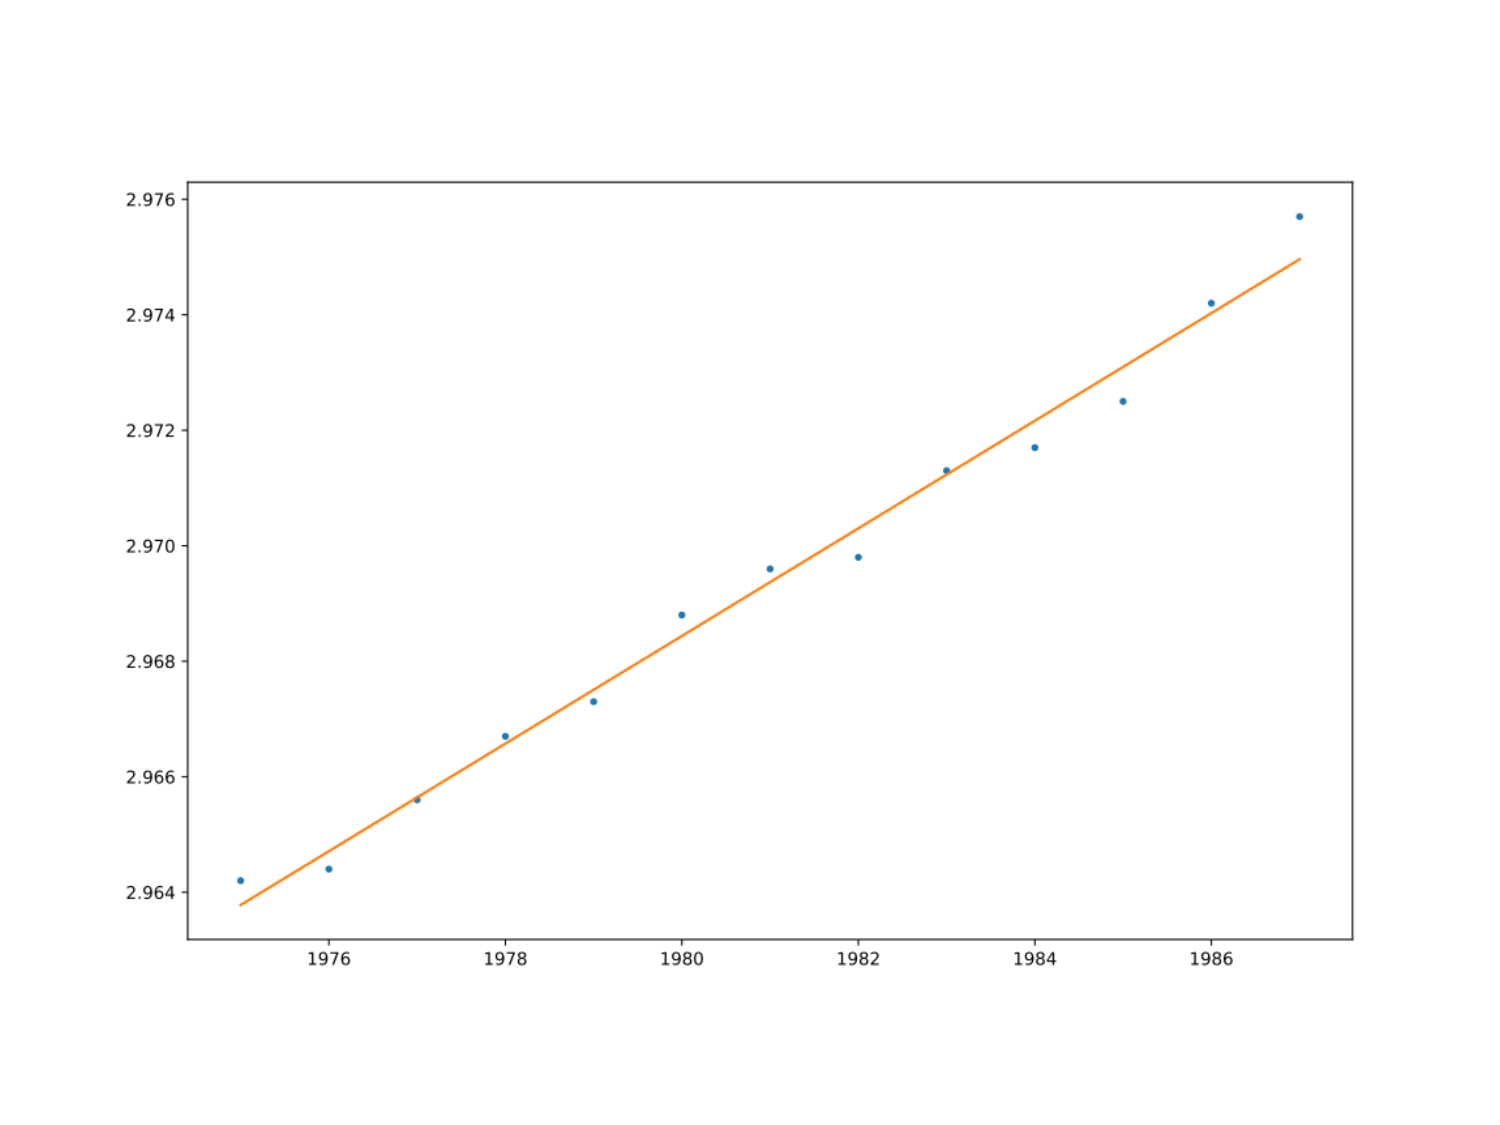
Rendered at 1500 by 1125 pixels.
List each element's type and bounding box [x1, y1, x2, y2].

picture [0, 62, 1500, 1063]
